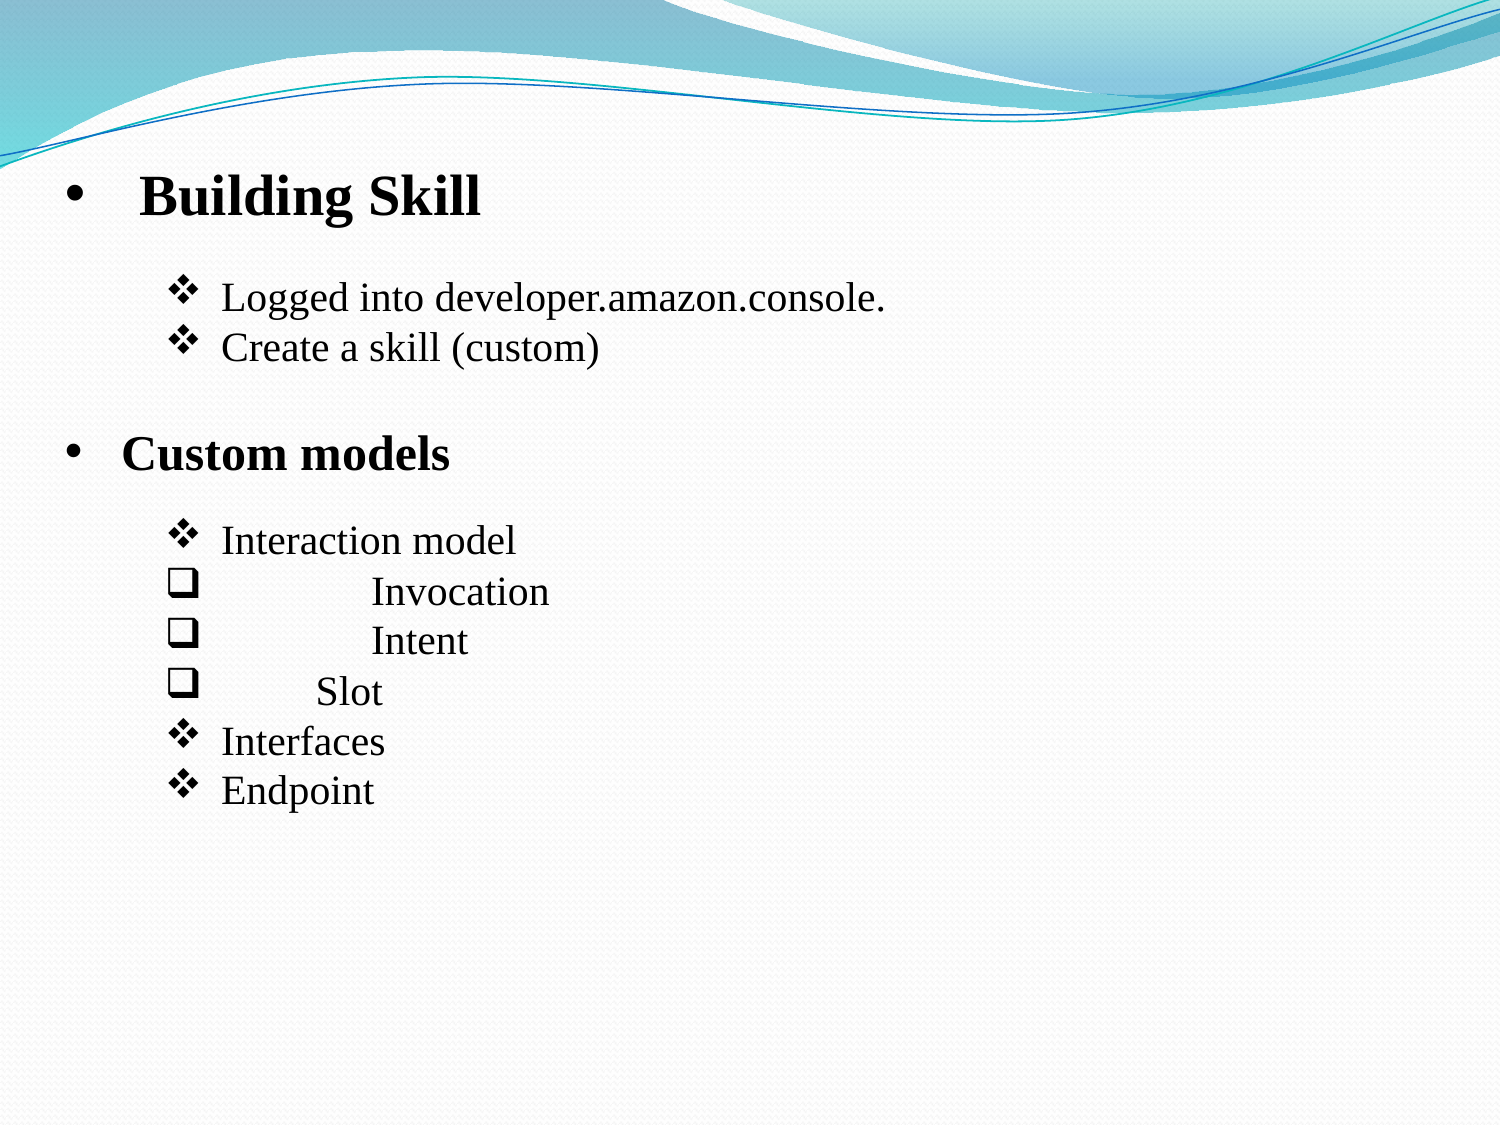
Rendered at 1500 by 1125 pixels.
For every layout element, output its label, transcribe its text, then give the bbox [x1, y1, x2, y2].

text_box Interaction model Invocation Intent Slot Interfaces Endpoint [150, 505, 1025, 821]
text_box Building Skill [50, 149, 1350, 235]
text_box Custom models [50, 412, 675, 598]
text_box Logged into developer.amazon.console. Create a skill (custom) [149, 262, 1263, 428]
